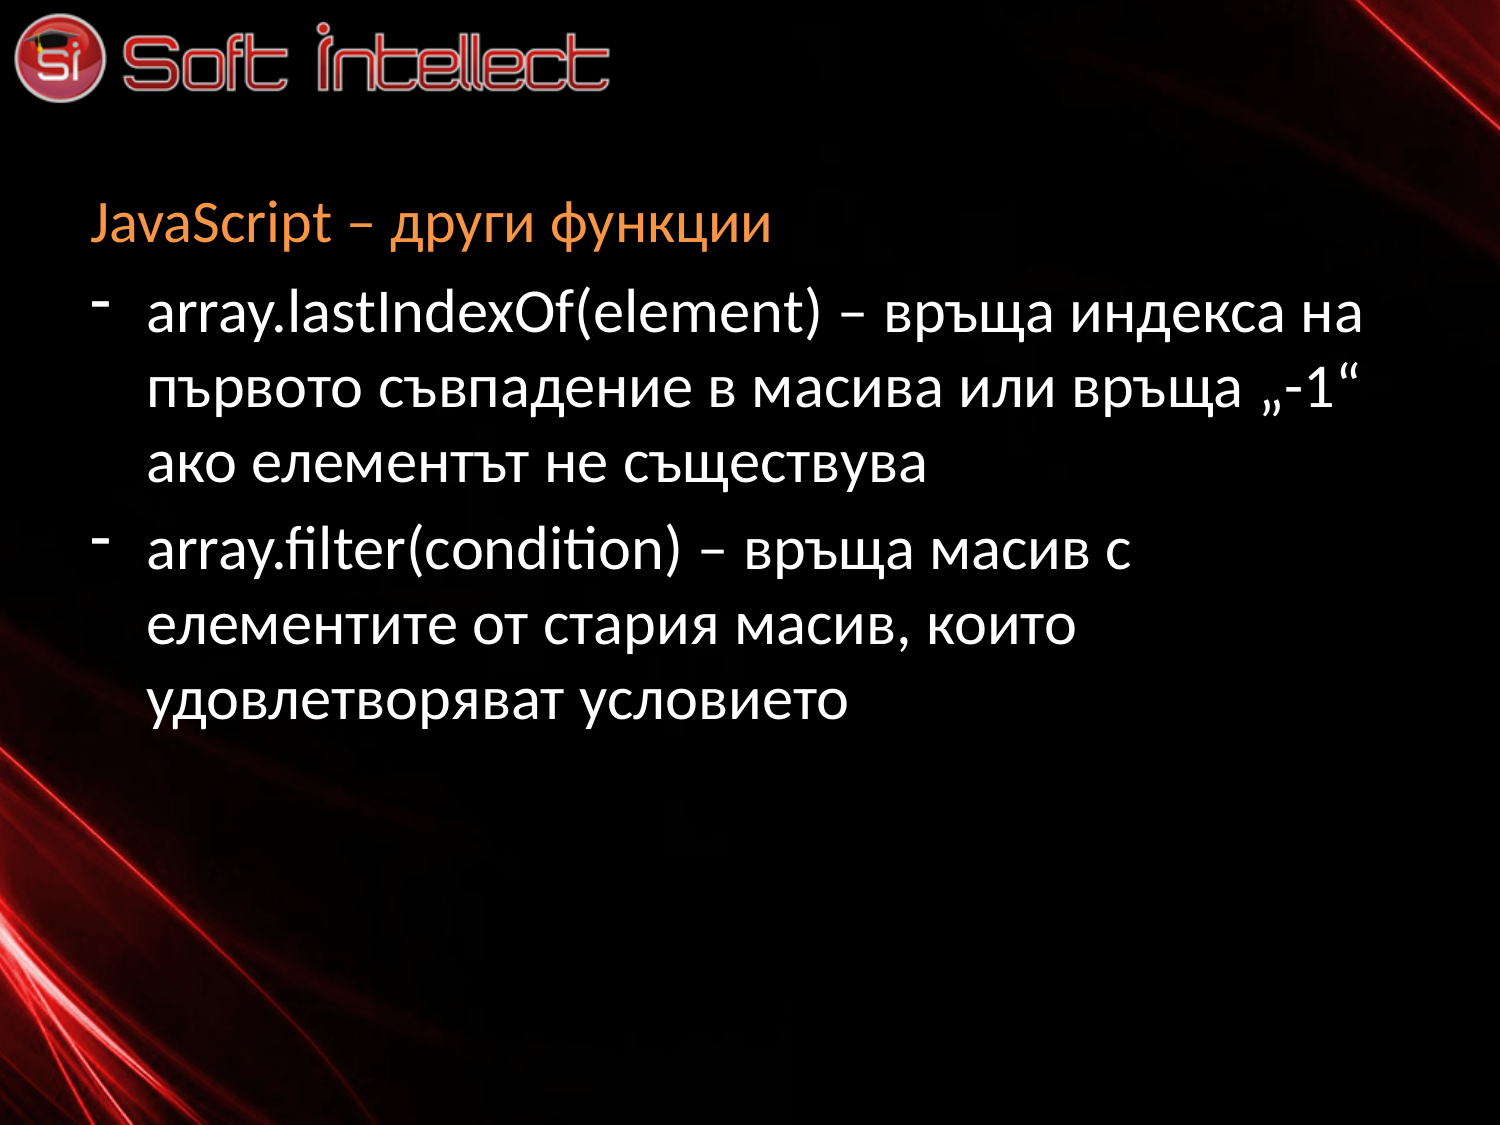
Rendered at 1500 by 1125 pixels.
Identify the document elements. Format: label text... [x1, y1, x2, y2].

title JavaScript – други функции [75, 125, 1425, 262]
picture [0, 0, 1500, 1125]
list array.lastIndexOf(element) – връща индекса на първото съвпадение в масива или връща „-1“ ако елементът не съществува array.filter(condition) – връща масив с елементите от стария масив, които удовлетворяват условието [75, 262, 1425, 1005]
